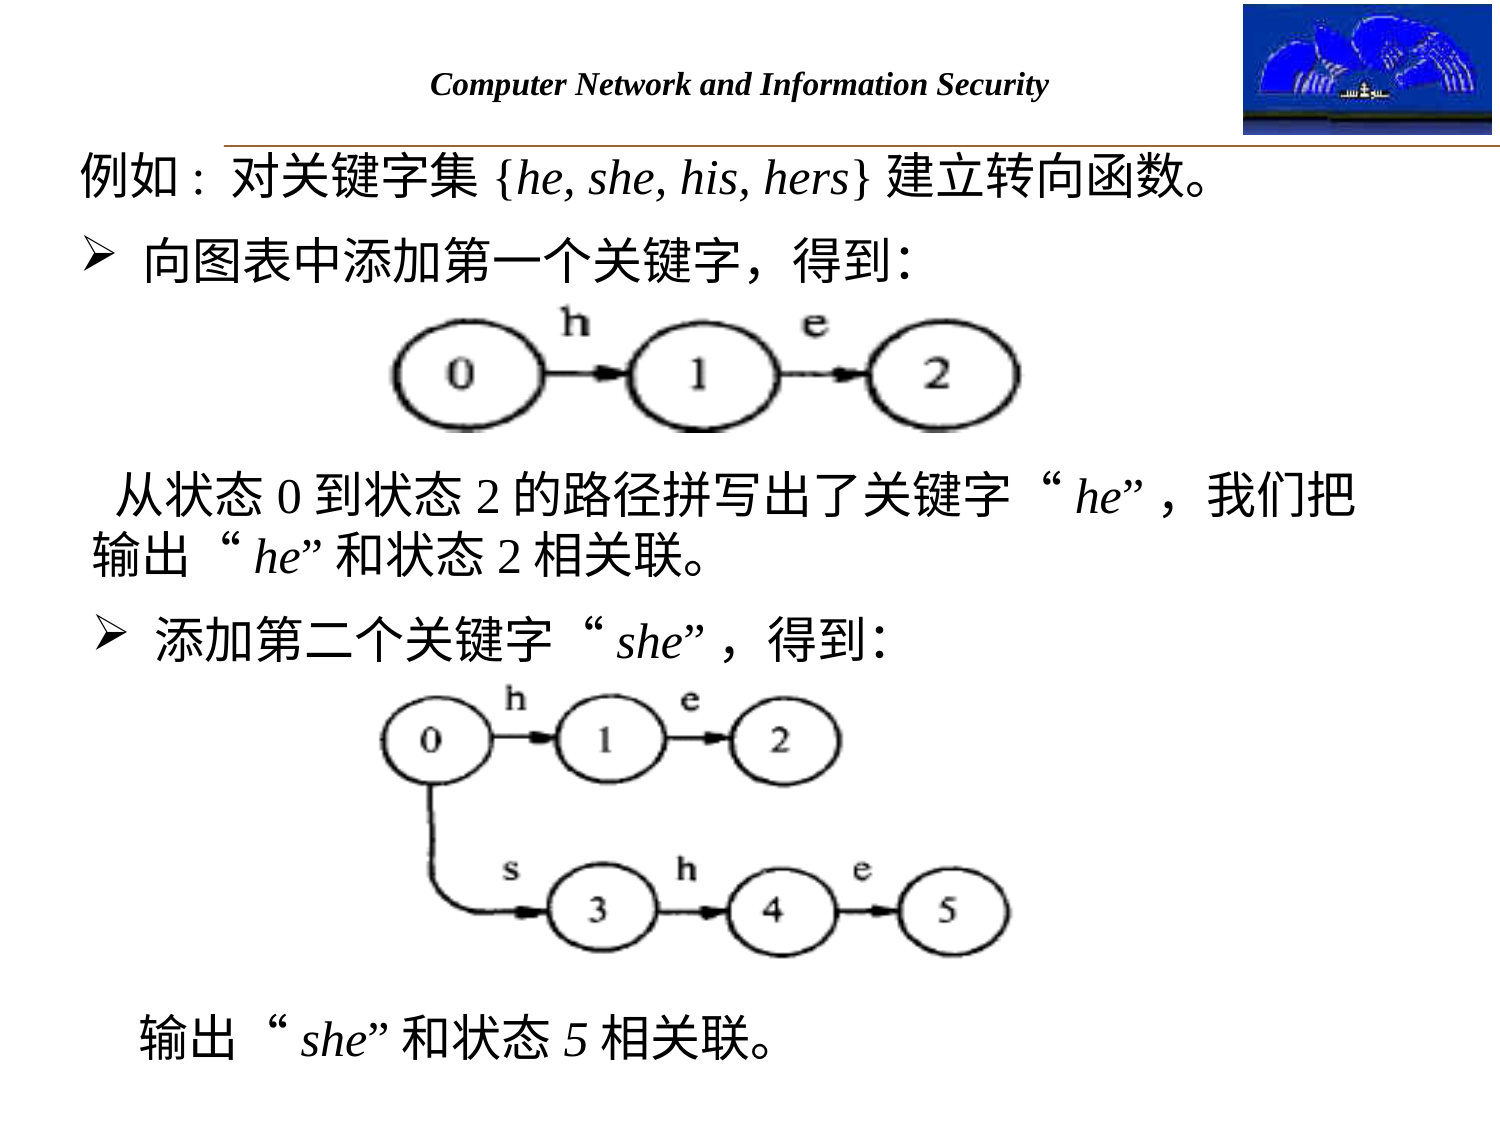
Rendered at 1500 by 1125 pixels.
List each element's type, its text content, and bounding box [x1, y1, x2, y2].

text_box 输出“she”和状态5相关联。 [123, 999, 845, 1075]
text_box 例如: 对关键字集{he, she, his, hers}建立转向函数。 向图表中添加第一个关键字，得到： [64, 137, 1412, 297]
text_box 从状态0到状态2的路径拼写出了关键字“he”，我们把输出“he”和状态2相关联。 添加第二个关键字“she”，得到： [76, 455, 1400, 676]
picture [371, 680, 1022, 961]
picture [383, 302, 1034, 433]
